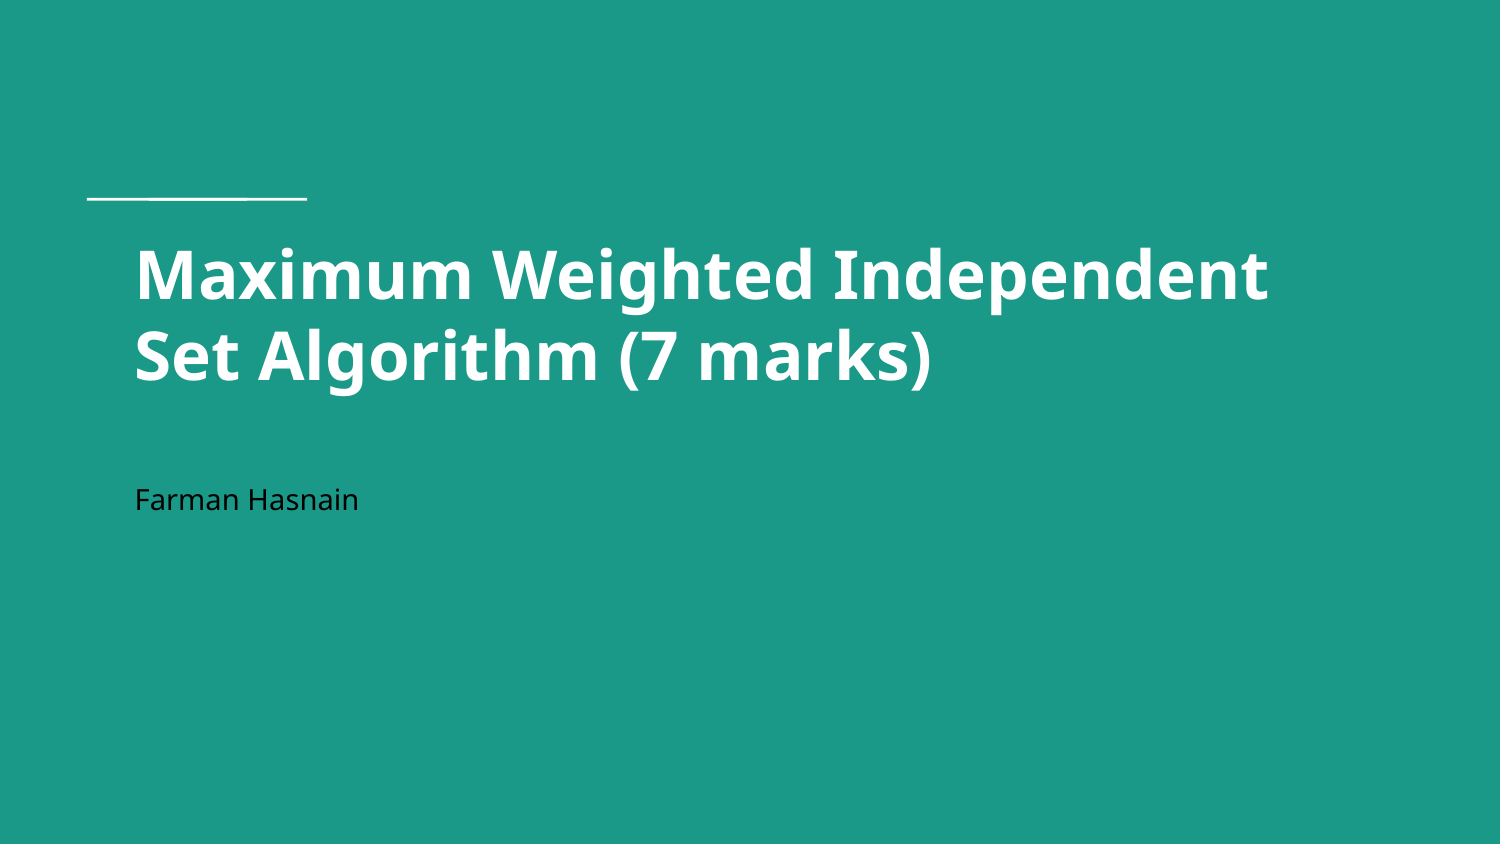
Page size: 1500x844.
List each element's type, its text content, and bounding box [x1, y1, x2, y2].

title Maximum Weighted Independent Set Algorithm (7 marks) [119, 216, 1381, 466]
text_box Farman Hasnain [119, 466, 1032, 531]
